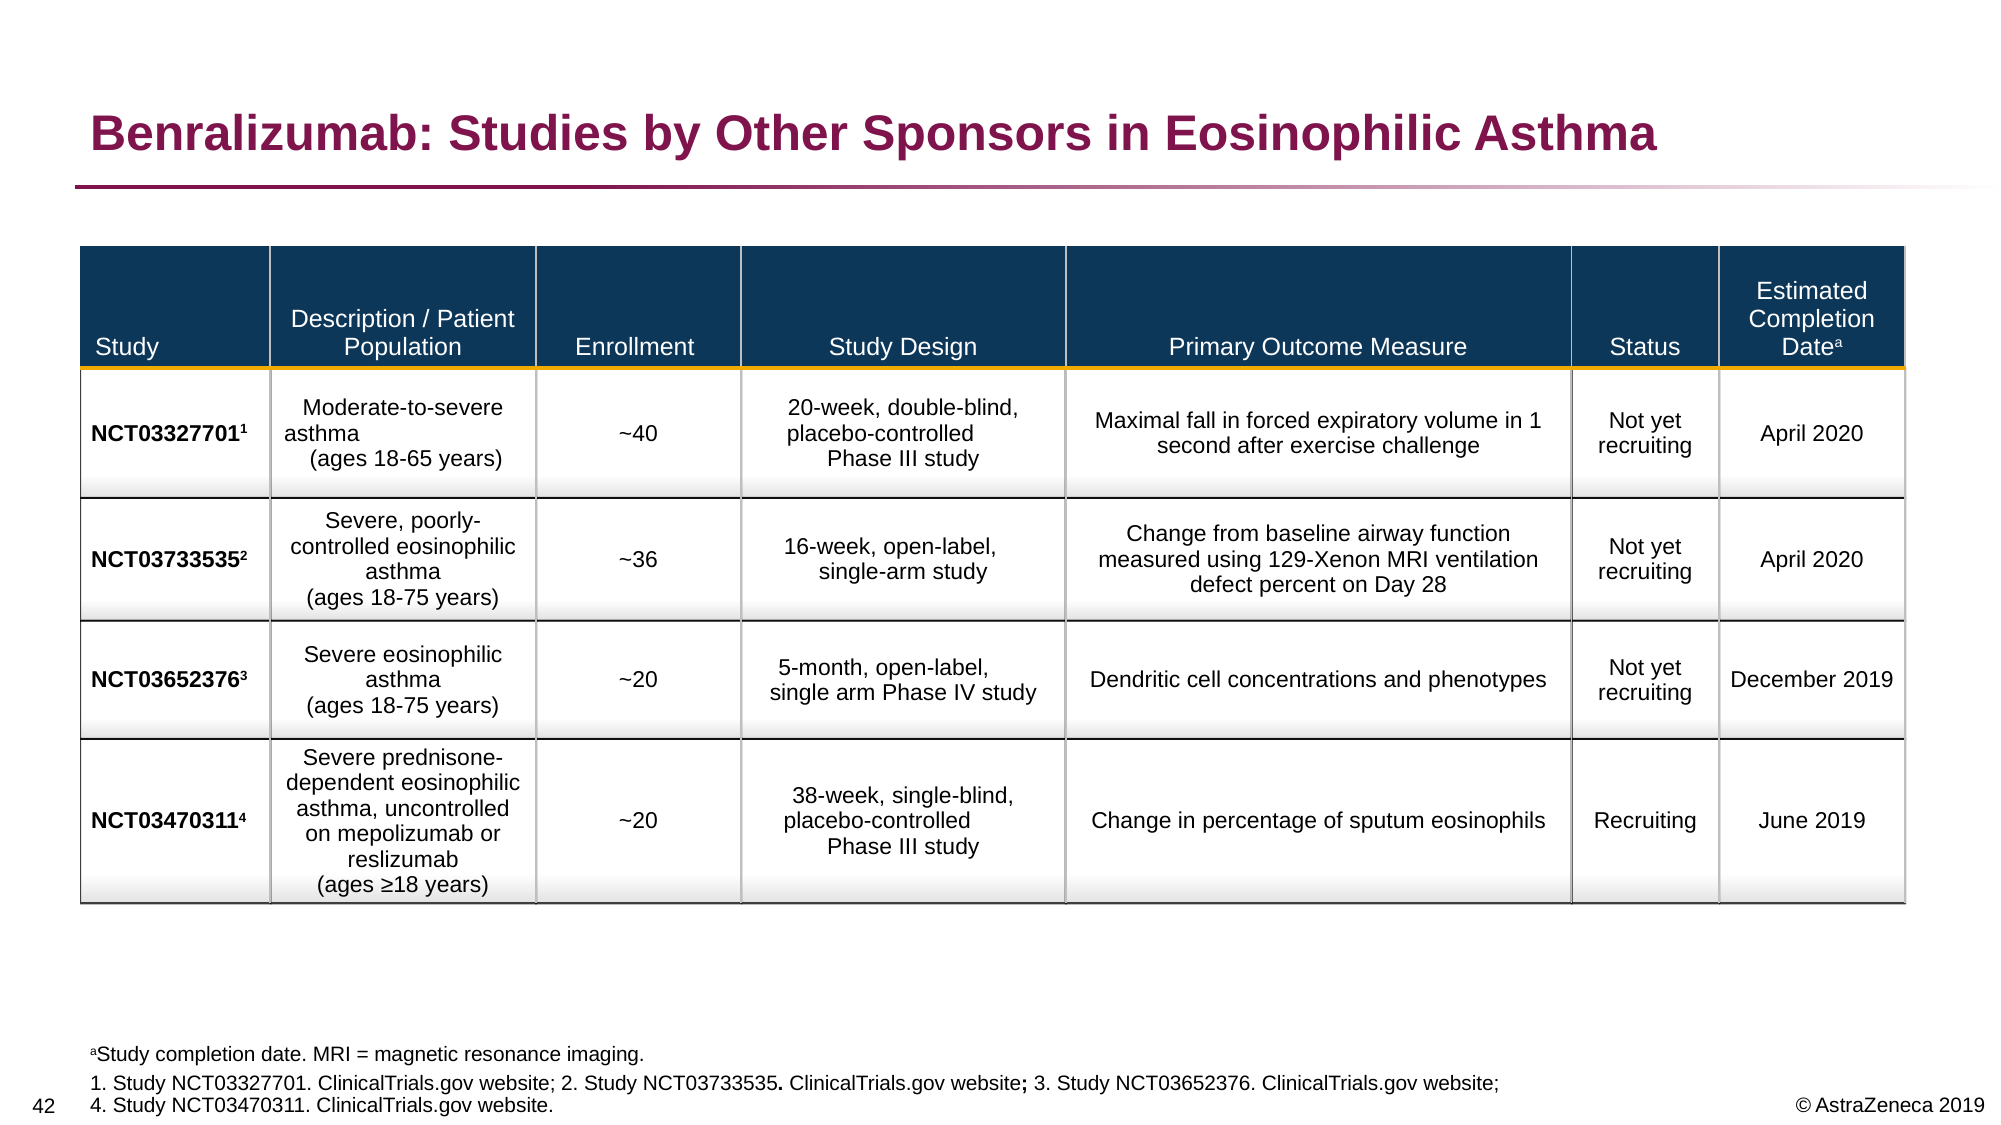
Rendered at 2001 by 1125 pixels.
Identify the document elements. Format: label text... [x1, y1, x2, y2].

table_cell Change from baseline airway function measured using 129-Xenon MRI ventilation defect percent on Day 28 [1067, 498, 1571, 621]
table_header Primary Outcome Measure [1067, 246, 1571, 366]
list aStudy completion date. MRI = magnetic resonance imaging. 1. Study NCT03327701. ClinicalTrials.gov website; 2. Study NCT03733535. ClinicalTrials.gov website; 3. Study NCT03652376. ClinicalTrials.gov website; 4. Study NCT03470311. ClinicalTrials.gov website. [75, 959, 1598, 1125]
table_cell ~20 [537, 621, 740, 739]
table_cell Severe prednisone-dependent eosinophilic asthma, uncontrolled on mepolizumab or reslizumab (ages ≥18 years) [271, 739, 535, 903]
table_cell December 2019 [1720, 621, 1904, 739]
table_header Status [1572, 246, 1718, 366]
table_cell Maximal fall in forced expiratory volume in 1 second after exercise challenge [1067, 370, 1571, 498]
table_cell 5-month, open-label, single arm Phase IV study [742, 621, 1065, 739]
table_header Description / Patient Population [271, 246, 535, 366]
table_cell 20-week, double-blind, placebo-controlled Phase III study [742, 370, 1065, 498]
table_header Enrollment [537, 246, 740, 366]
slide_number 41 [0, 1081, 75, 1125]
table_cell 38-week, single-blind, placebo-controlled Phase III study [742, 739, 1065, 903]
table_cell Severe eosinophilic asthma (ages 18-75 years) [271, 621, 535, 739]
table_cell Not yet recruiting [1572, 621, 1718, 739]
table_cell April 2020 [1720, 370, 1904, 498]
table_header Study Design [742, 246, 1065, 366]
table_cell Severe, poorly-controlled eosinophilic asthma (ages 18-75 years) [271, 498, 535, 621]
table_cell ~20 [537, 739, 740, 903]
table_cell NCT034703114 [80, 739, 269, 903]
table_cell 16-week, open-label, single-arm study [742, 498, 1065, 621]
table_cell Not yet recruiting [1572, 498, 1718, 621]
table_cell Recruiting [1572, 739, 1718, 903]
table_cell Moderate-to-severe asthma (ages 18-65 years) [271, 370, 535, 498]
table_cell Dendritic cell concentrations and phenotypes [1067, 621, 1571, 739]
table_cell Change in percentage of sputum eosinophils [1067, 739, 1571, 903]
table_cell ~36 [537, 498, 740, 621]
table_header Study [80, 246, 269, 366]
table_cell NCT037335352 [80, 498, 269, 621]
table_cell NCT033277011 [80, 370, 269, 498]
table_cell ~40 [537, 370, 740, 498]
table_header Estimated Completion Datea [1720, 246, 1904, 366]
table_cell June 2019 [1720, 739, 1904, 903]
table_cell NCT036523763 [80, 621, 269, 739]
title Benralizumab: Studies by Other Sponsors in Eosinophilic Asthma [75, 37, 1925, 169]
table_cell Not yet recruiting [1572, 370, 1718, 498]
table_cell April 2020 [1720, 498, 1904, 621]
